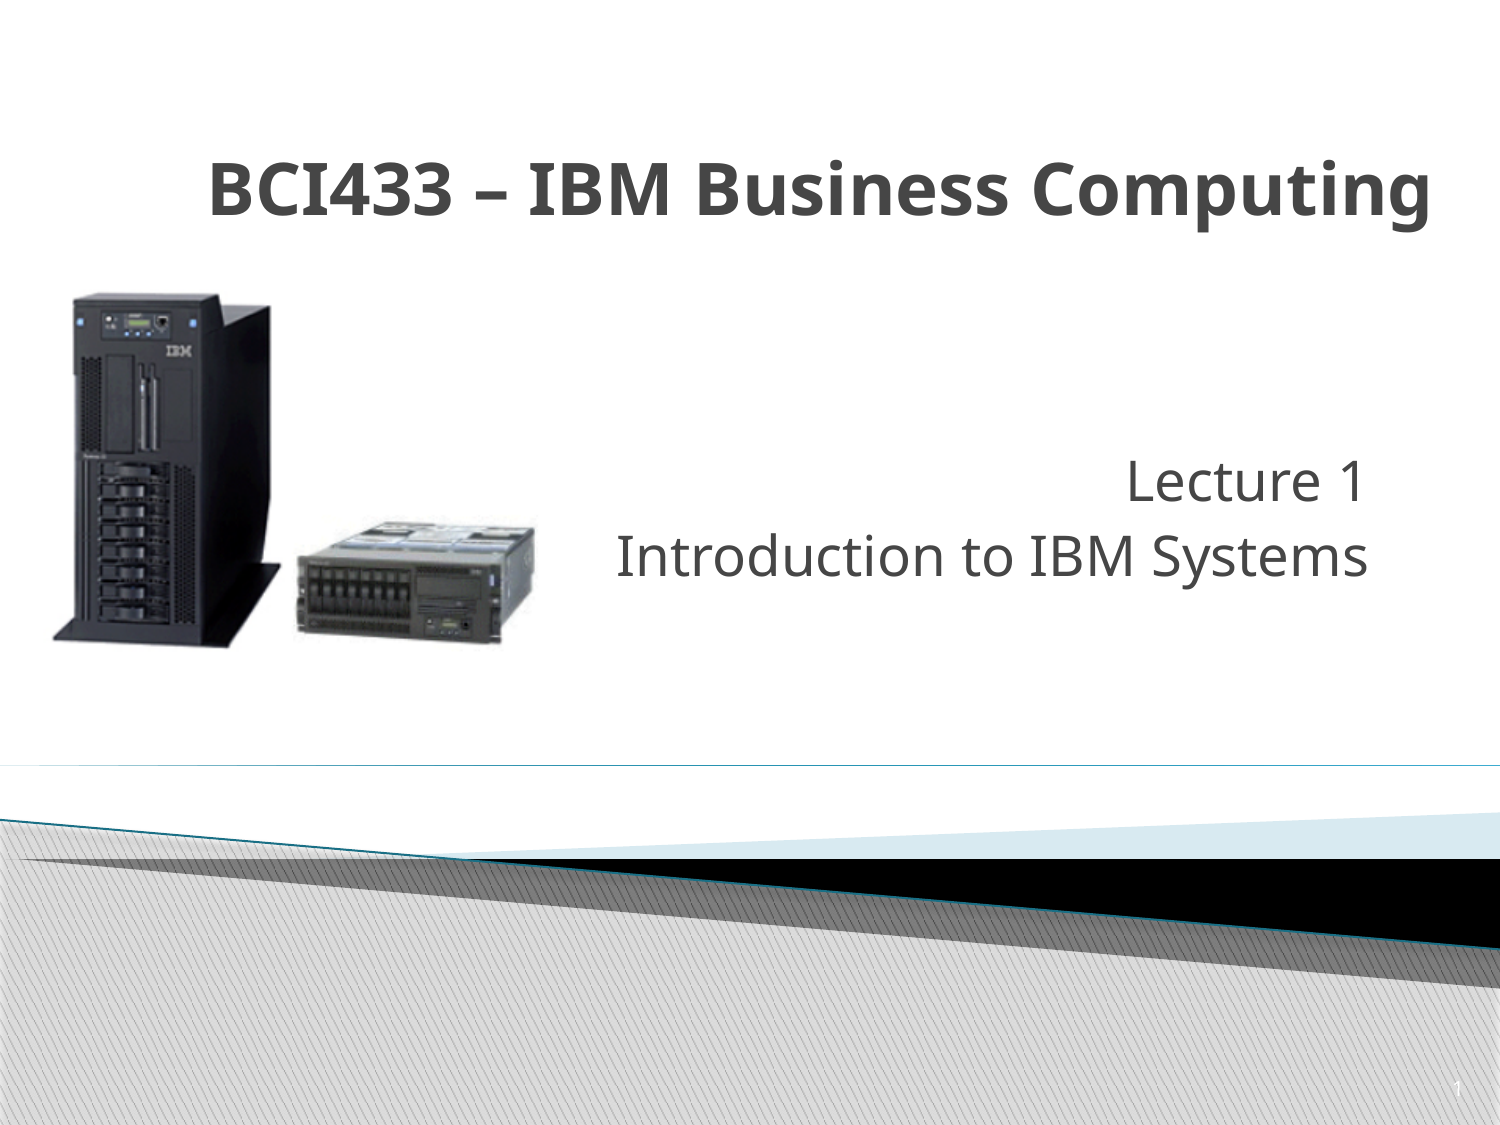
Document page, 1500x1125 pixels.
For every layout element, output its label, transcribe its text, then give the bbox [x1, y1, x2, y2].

slide_number 1 [1418, 1051, 1479, 1112]
subtitle Lecture 1 Introduction to IBM Systems [337, 437, 1388, 800]
title BCI433 – IBM Business Computing [174, 50, 1450, 238]
picture [5, 859, 1500, 989]
picture [24, 287, 557, 665]
